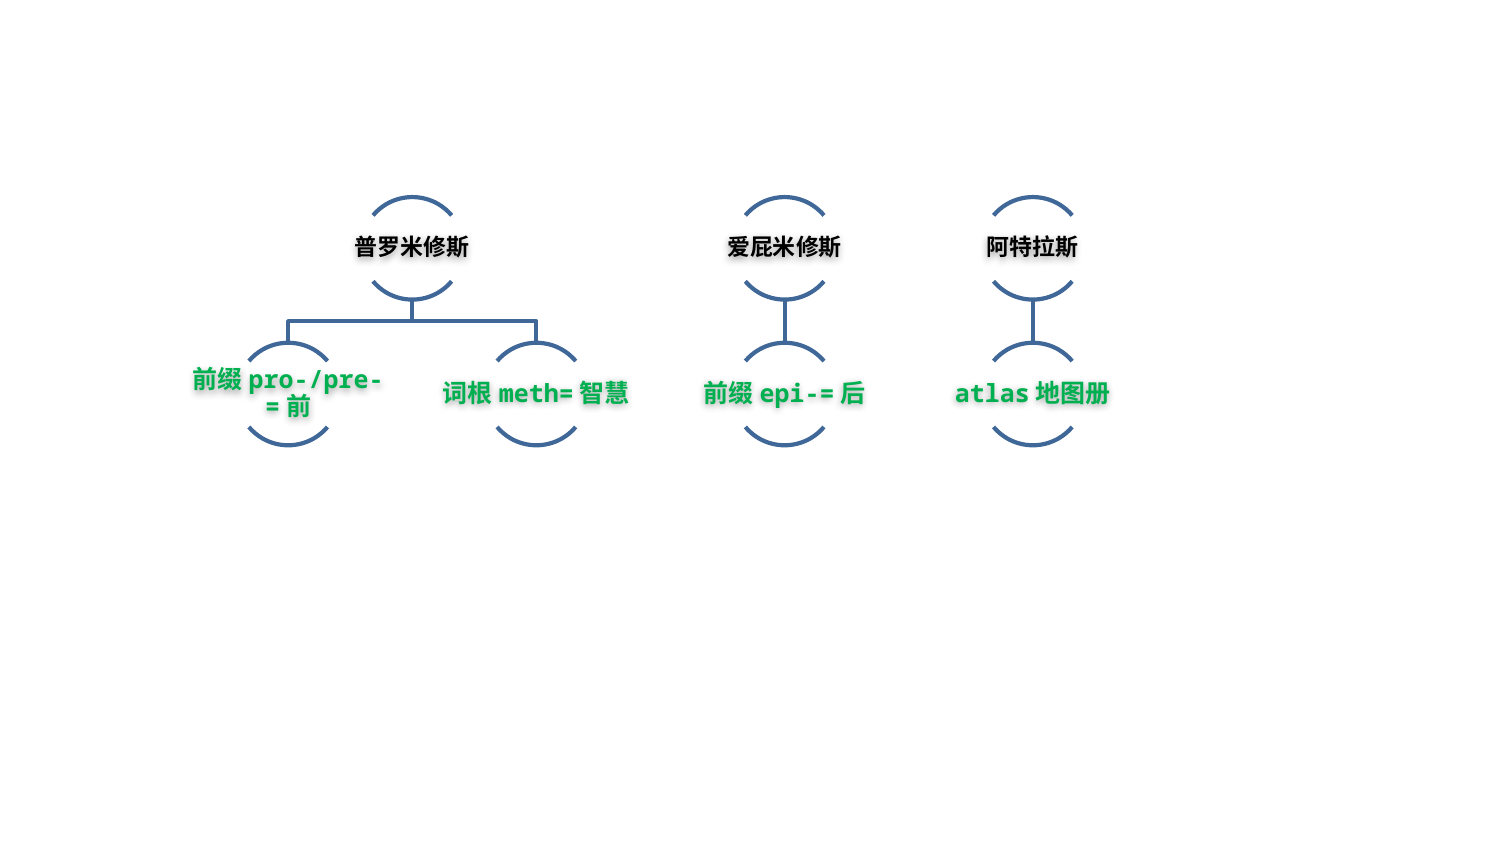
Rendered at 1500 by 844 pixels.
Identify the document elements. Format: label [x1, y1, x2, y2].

list [74, 196, 1247, 446]
